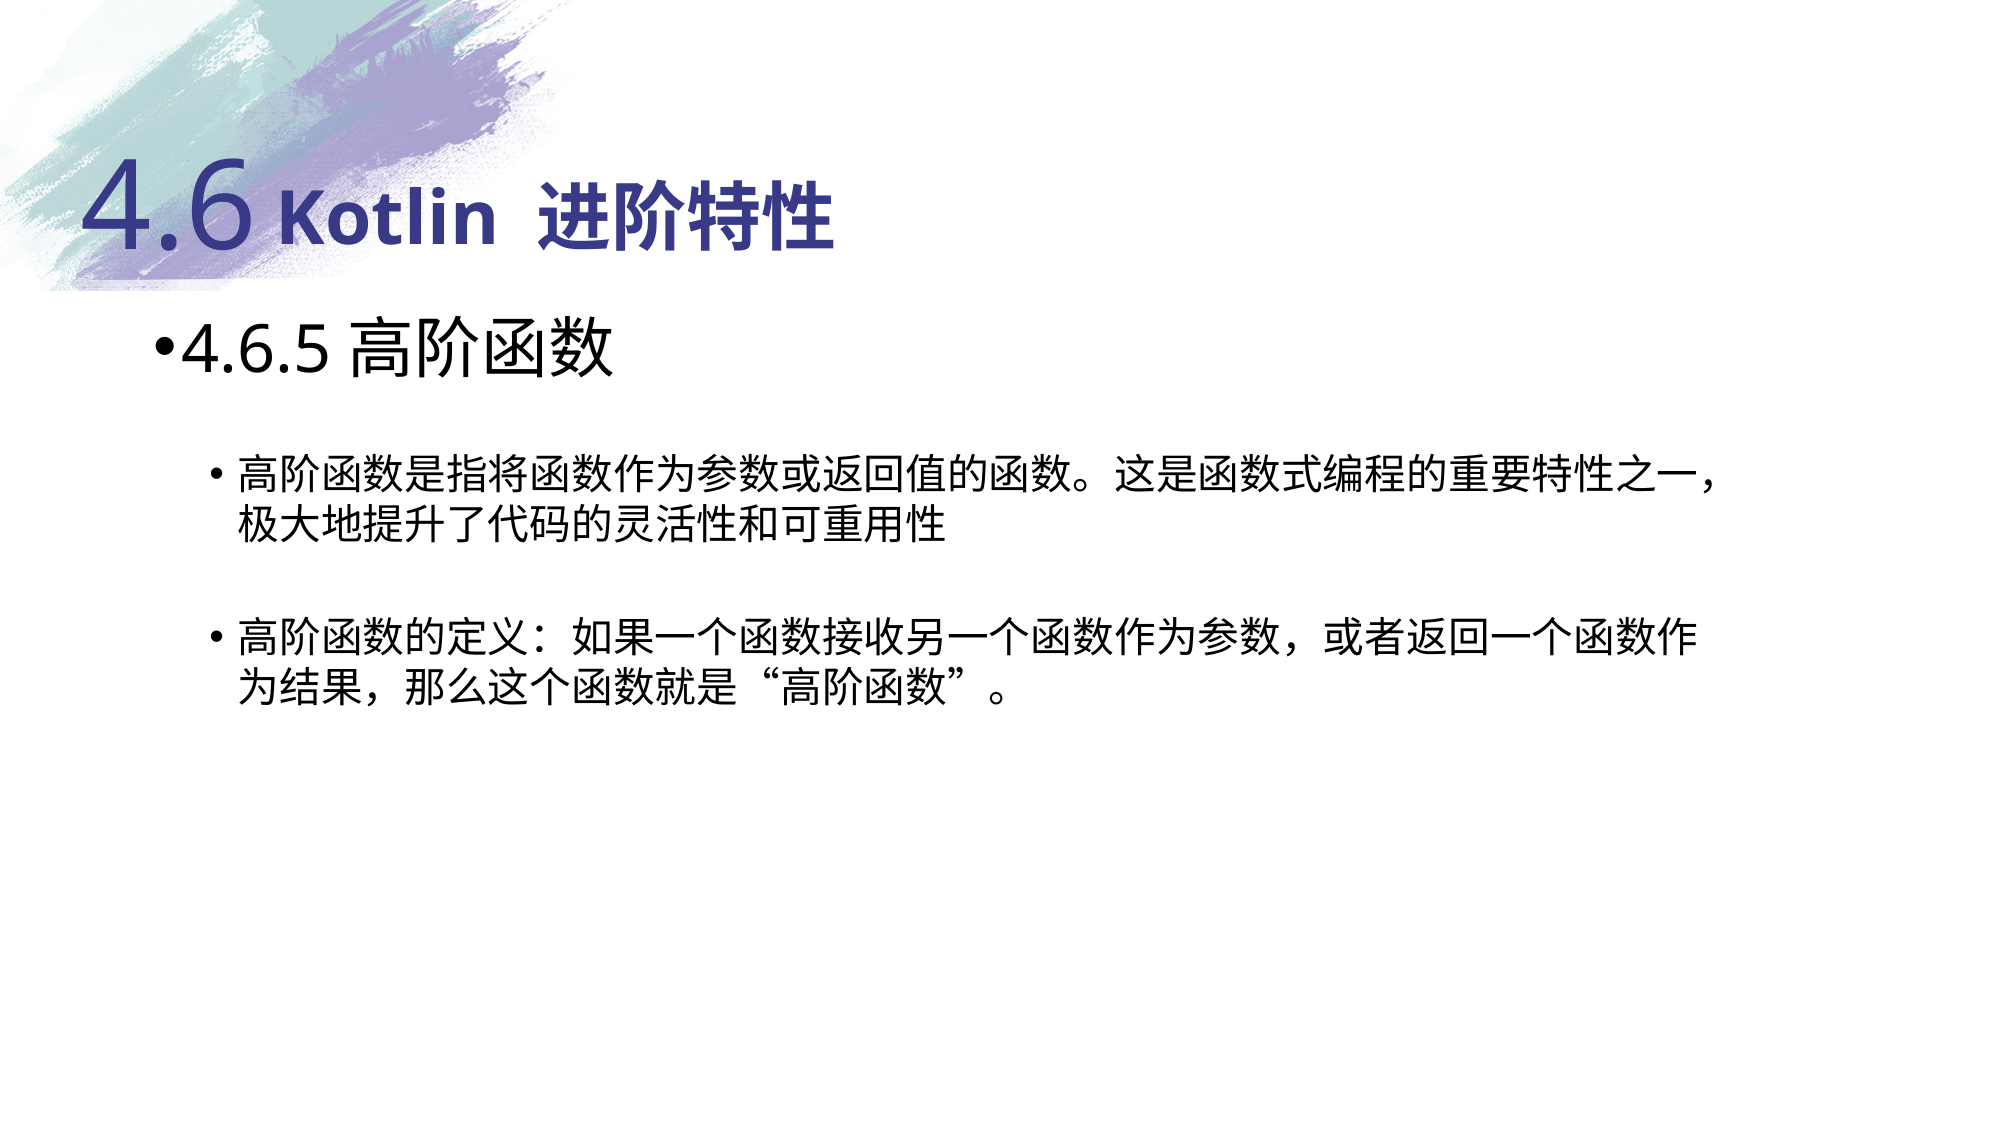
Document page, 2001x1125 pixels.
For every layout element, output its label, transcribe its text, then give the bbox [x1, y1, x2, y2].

picture [0, 0, 638, 291]
text_box 4.6.5高阶函数 高阶函数是指将函数作为参数或返回值的函数。这是函数式编程的重要特性之一，极大地提升了代码的灵活性和可重用性 高阶函数的定义：如果一个函数接收另一个函数作为参数，或者返回一个函数作为结果，那么这个函数就是“高阶函数”。 [96, 335, 1739, 643]
text_box Kotlin 进阶特性 [638, 162, 1427, 268]
